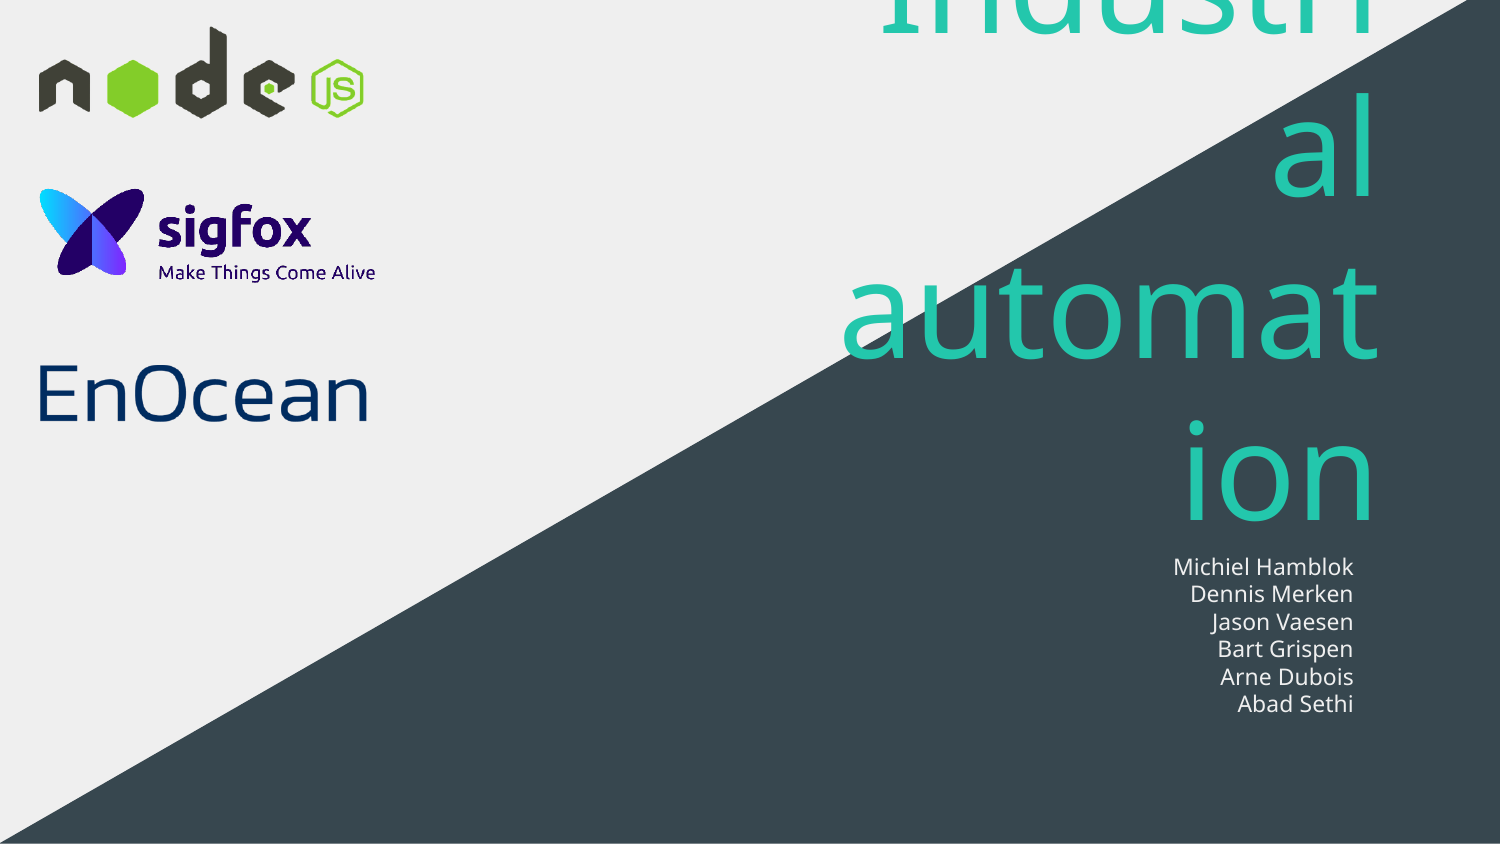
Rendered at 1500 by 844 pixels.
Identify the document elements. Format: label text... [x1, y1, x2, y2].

picture [35, 362, 374, 425]
title Industrial automation [790, 228, 1396, 563]
picture [35, 170, 461, 287]
subtitle Michiel Hamblok Dennis Merken Jason Vaesen Bart Grispen Arne Dubois Abad Sethi [822, 563, 1370, 593]
picture [35, 19, 367, 123]
